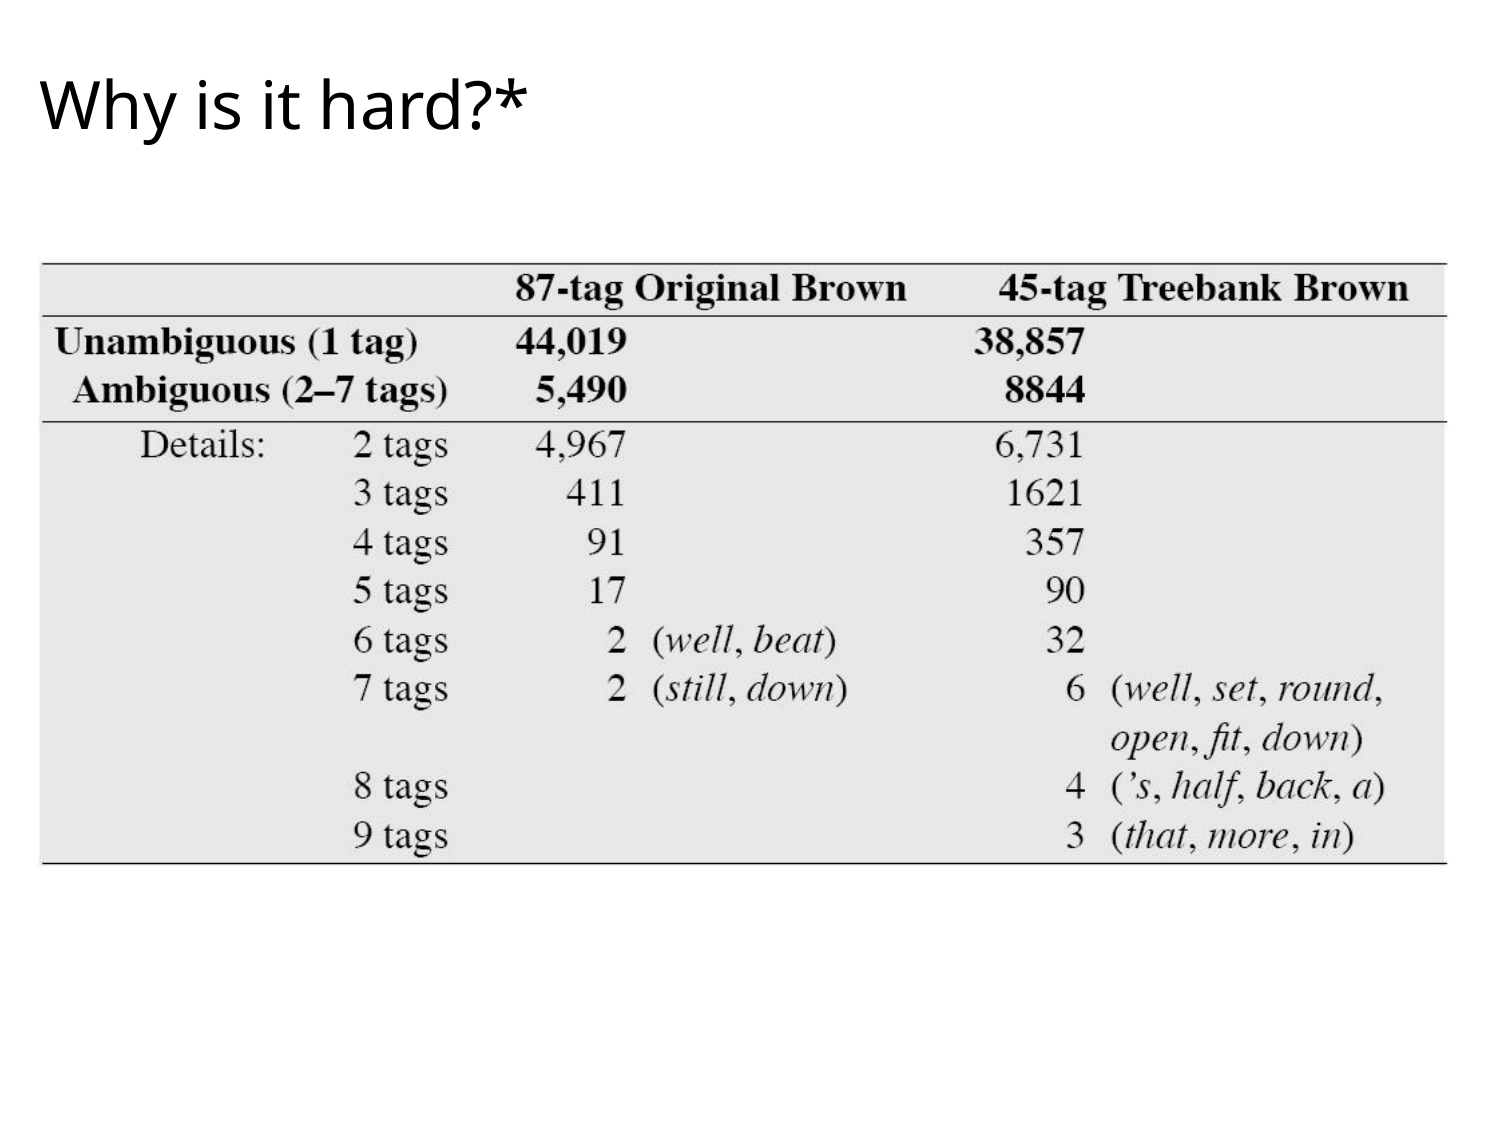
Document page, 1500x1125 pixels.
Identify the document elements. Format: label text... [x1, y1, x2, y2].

title Why is it hard?* [24, 18, 1451, 188]
picture [37, 258, 1451, 867]
